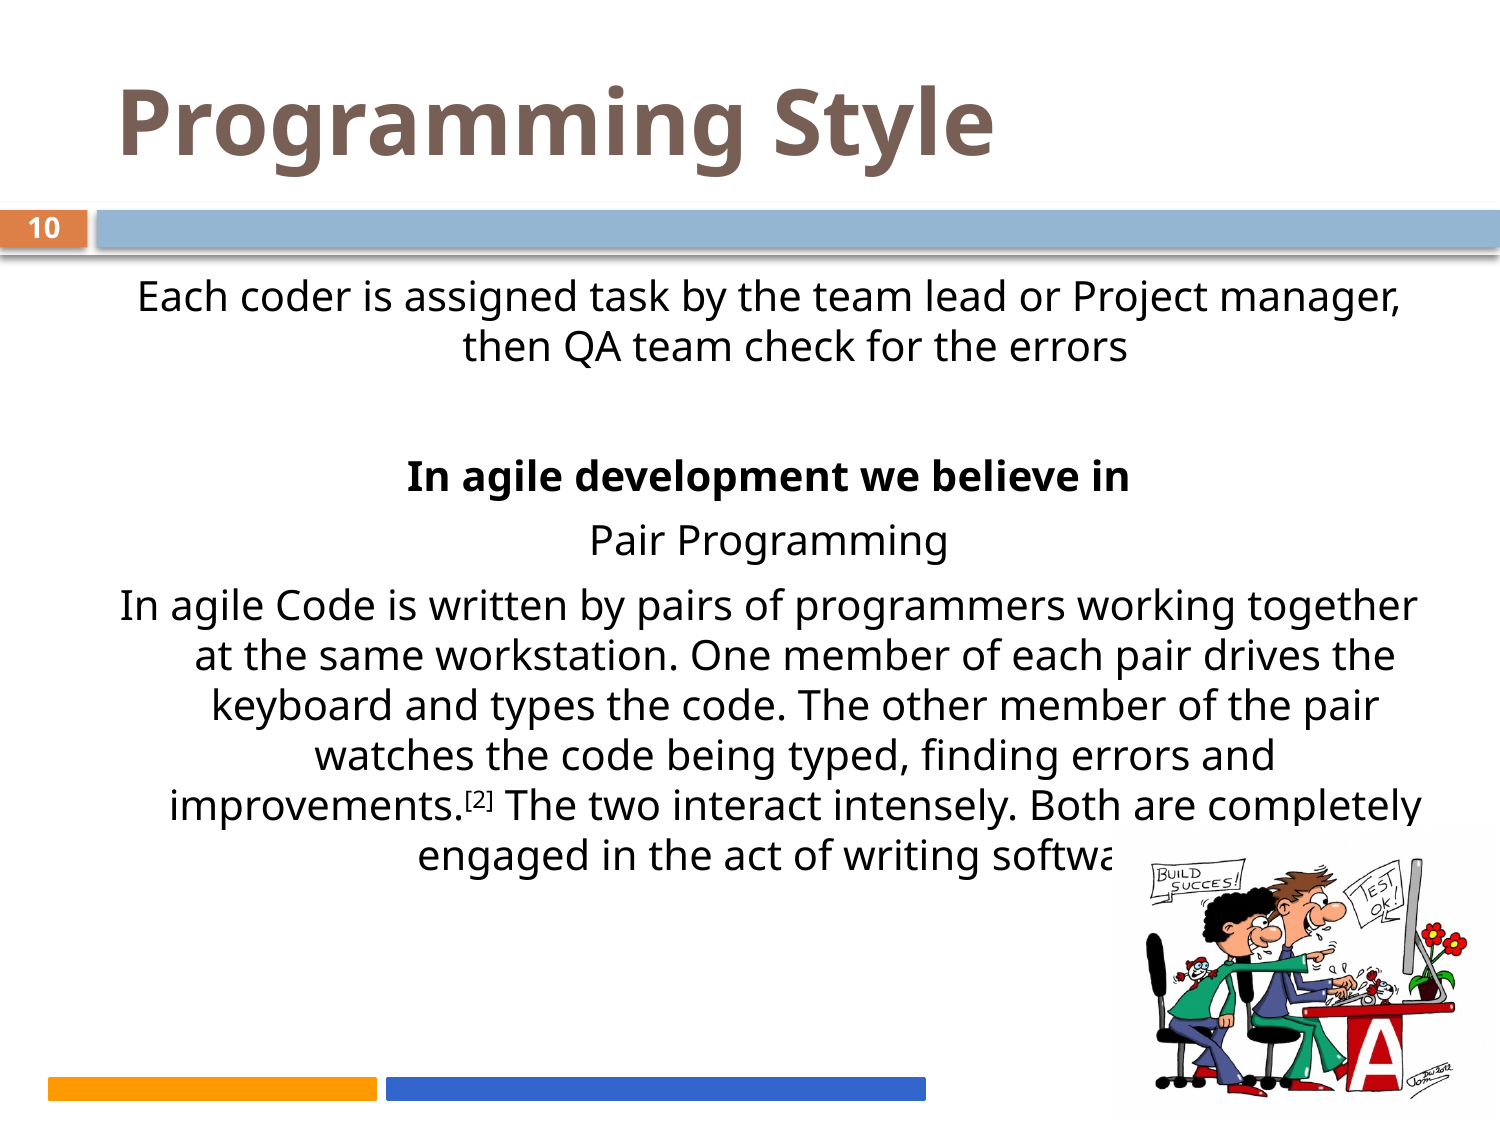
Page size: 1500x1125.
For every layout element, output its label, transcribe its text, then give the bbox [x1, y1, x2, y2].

slide_number 10 [0, 208, 88, 249]
picture [1112, 825, 1496, 1122]
title Programming Style [100, 37, 1438, 200]
list Each coder is assigned task by the team lead or Project manager, then QA team check for the errors In agile development we believe in Pair Programming In agile Code is written by pairs of programmers working together at the same workstation. One member of each pair drives the keyboard and types the code. The other member of the pair watches the code being typed, finding errors and improvements.[2] The two interact intensely. Both are completely engaged in the act of writing software. [100, 262, 1438, 1000]
